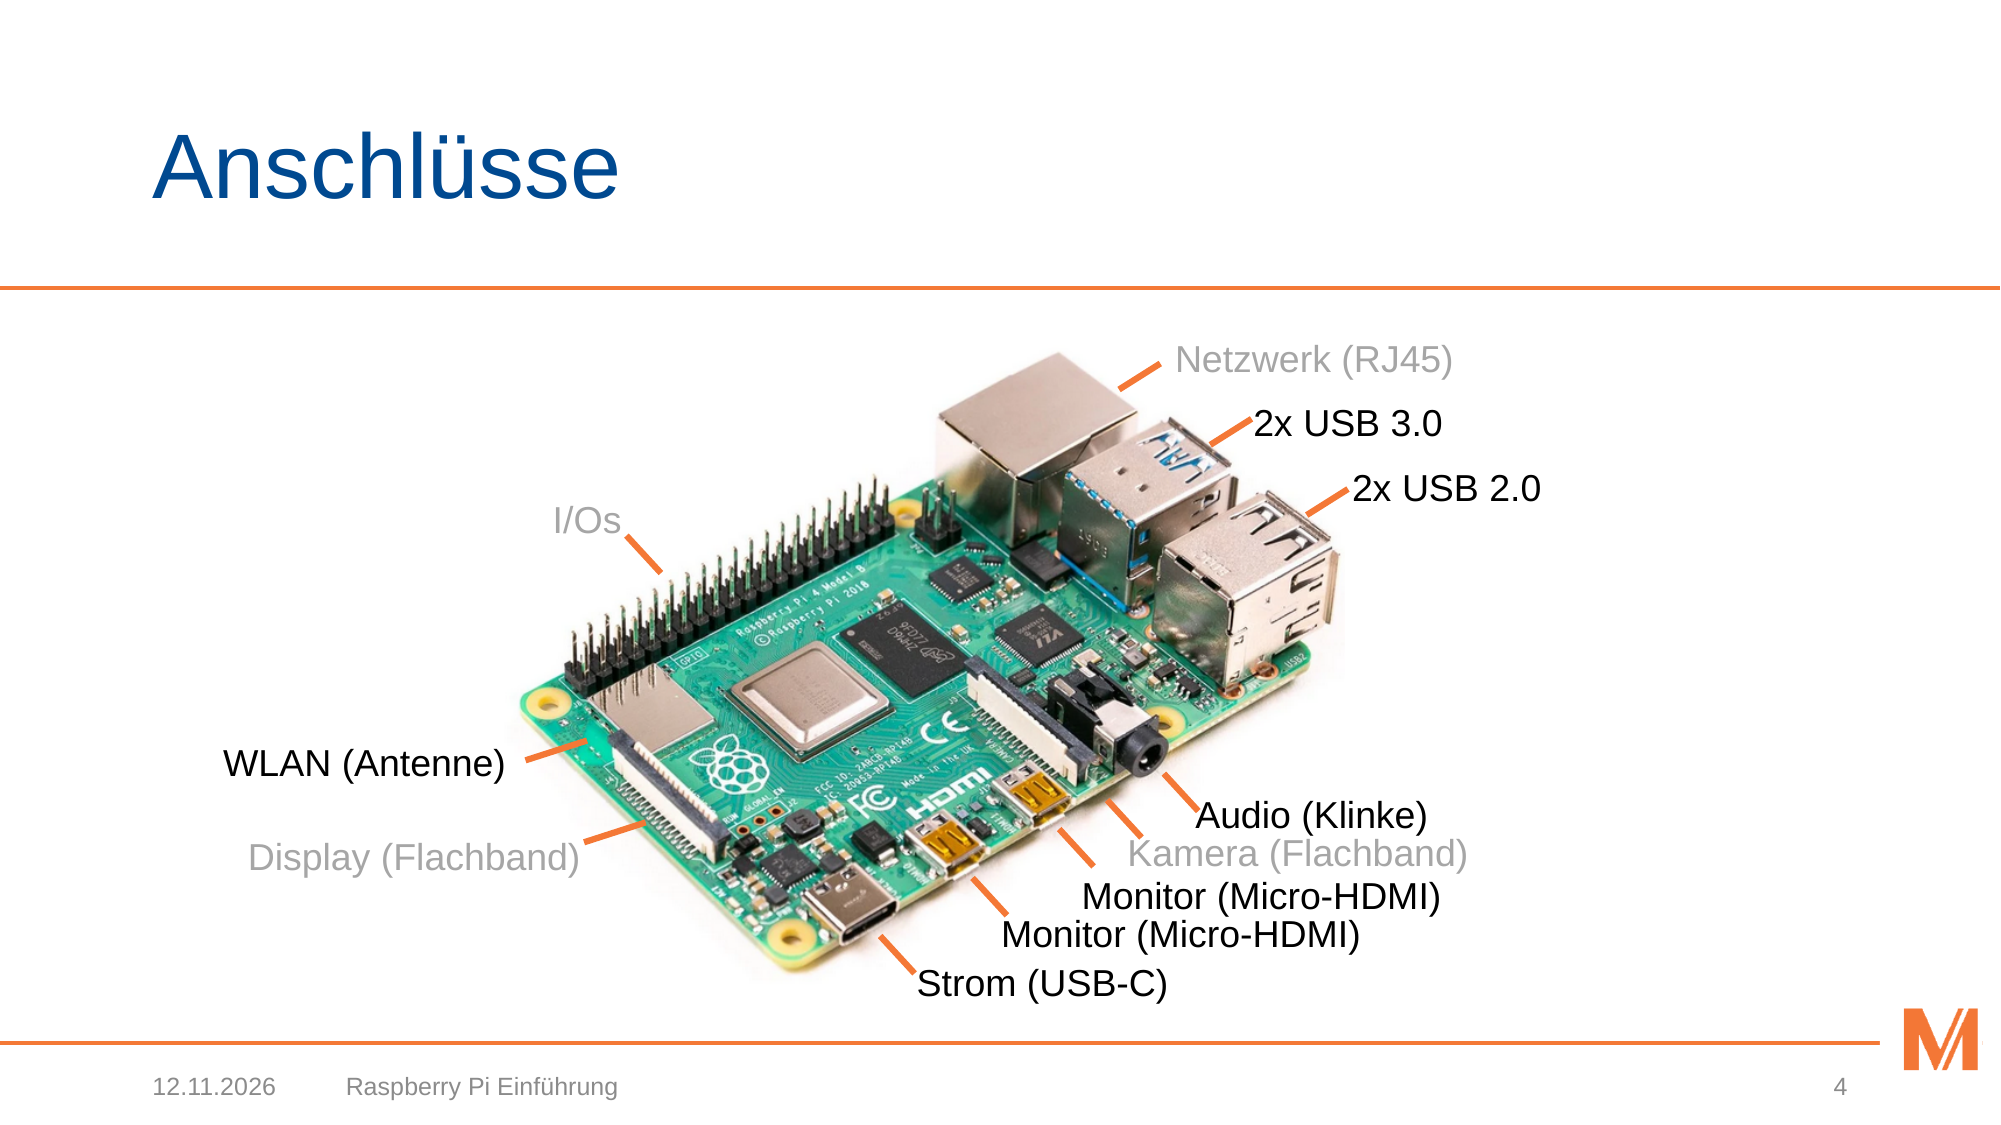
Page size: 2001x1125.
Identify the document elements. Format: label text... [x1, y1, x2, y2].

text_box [208, 327, 1546, 1006]
footer Raspberry Pi Einführung [330, 1055, 1721, 1116]
picture [1879, 989, 1982, 1097]
title Anschlüsse [137, 59, 1863, 278]
slide_number 4 [1743, 1055, 1863, 1116]
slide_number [137, 1055, 313, 1116]
